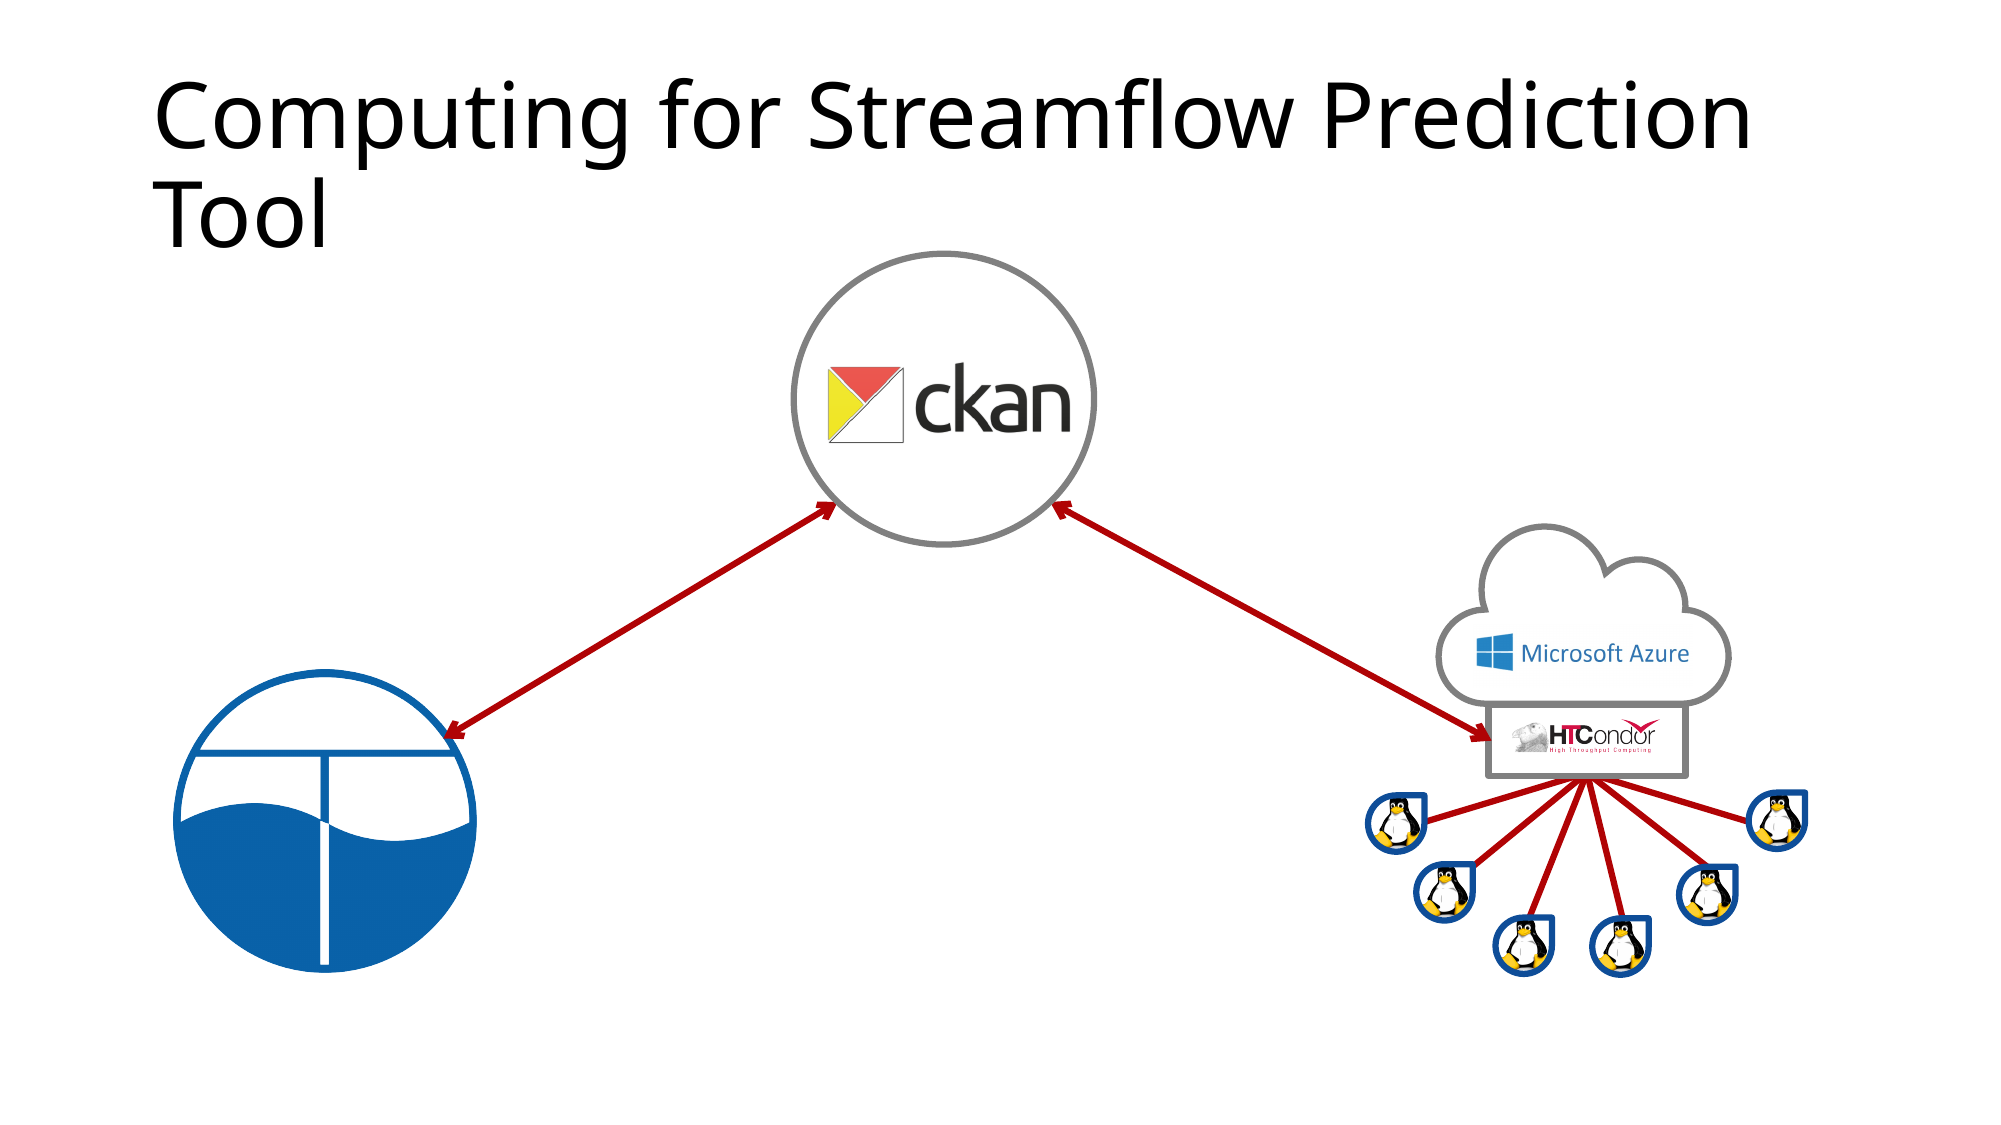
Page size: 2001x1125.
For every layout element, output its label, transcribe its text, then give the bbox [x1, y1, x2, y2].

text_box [793, 253, 1095, 545]
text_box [1050, 501, 1492, 741]
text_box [443, 501, 838, 739]
title Computing for Streamflow Prediction Tool [137, 59, 1863, 278]
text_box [1367, 526, 1806, 975]
picture [173, 669, 479, 975]
